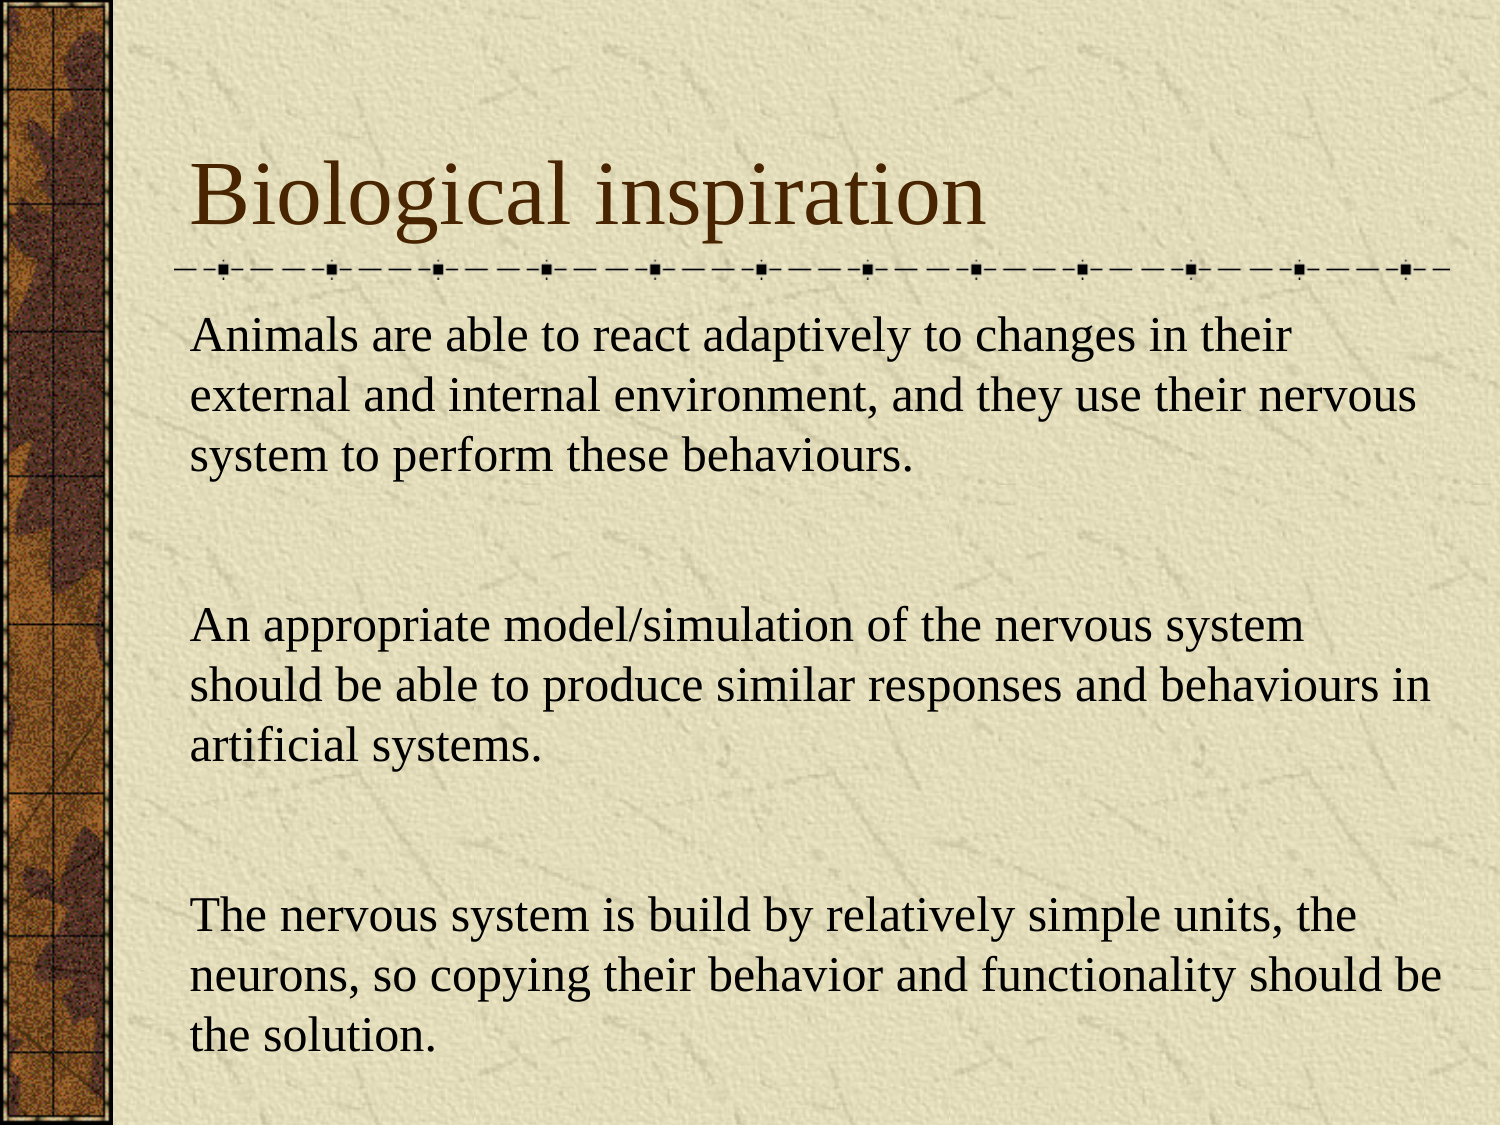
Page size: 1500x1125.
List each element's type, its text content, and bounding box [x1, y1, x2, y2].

picture [0, 0, 1500, 1125]
title Biological inspiration [174, 62, 1451, 251]
text_box Animals are able to react adaptively to changes in their external and internal environment, and they use their nervous system to perform these behaviours. An appropriate model/simulation of the nervous system should be able to produce similar responses and behaviours in artificial systems. The nervous system is build by relatively simple units, the neurons, so copying their behavior and functionality should be the solution. [174, 293, 1463, 1069]
